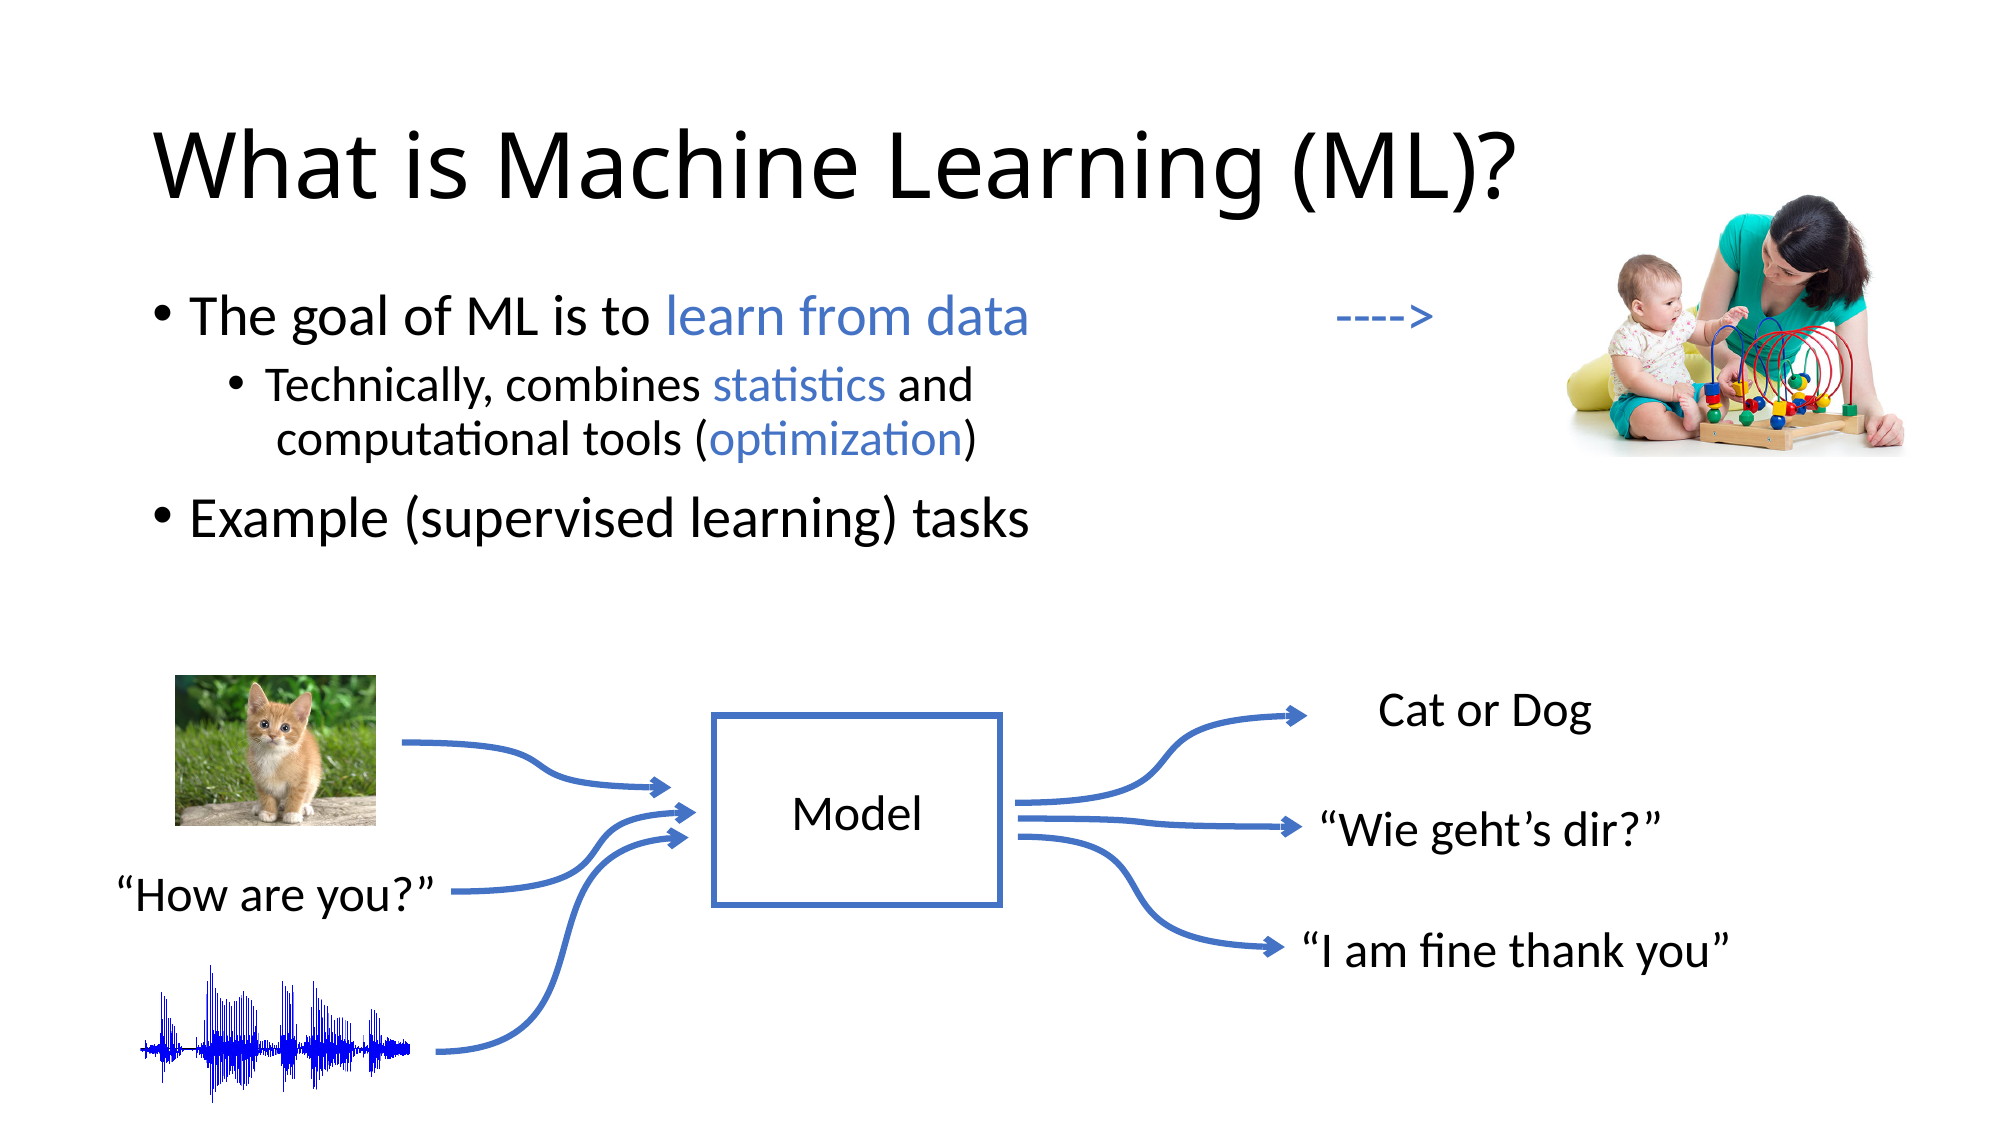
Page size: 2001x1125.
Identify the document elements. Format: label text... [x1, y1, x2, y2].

picture [175, 675, 376, 826]
picture [140, 945, 410, 1108]
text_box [435, 837, 689, 1052]
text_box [1015, 715, 1308, 803]
text_box “How are you?” [99, 854, 435, 929]
title What is Machine Learning (ML)? [137, 59, 1863, 277]
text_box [1017, 836, 1267, 948]
text_box “I am fine thank you” [1284, 909, 1747, 985]
list The goal of ML is to learn from data ----> Technically, combines statistics and computational tools (optimization) Example (supervised learning) tasks [137, 277, 1847, 676]
text_box Cat or Dog [1363, 668, 1608, 744]
text_box “Wie geht’s dir?” [1302, 789, 1679, 864]
picture [1535, 189, 1937, 457]
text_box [461, 812, 697, 893]
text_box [1017, 818, 1292, 828]
text_box Model [713, 715, 1001, 906]
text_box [401, 742, 672, 788]
